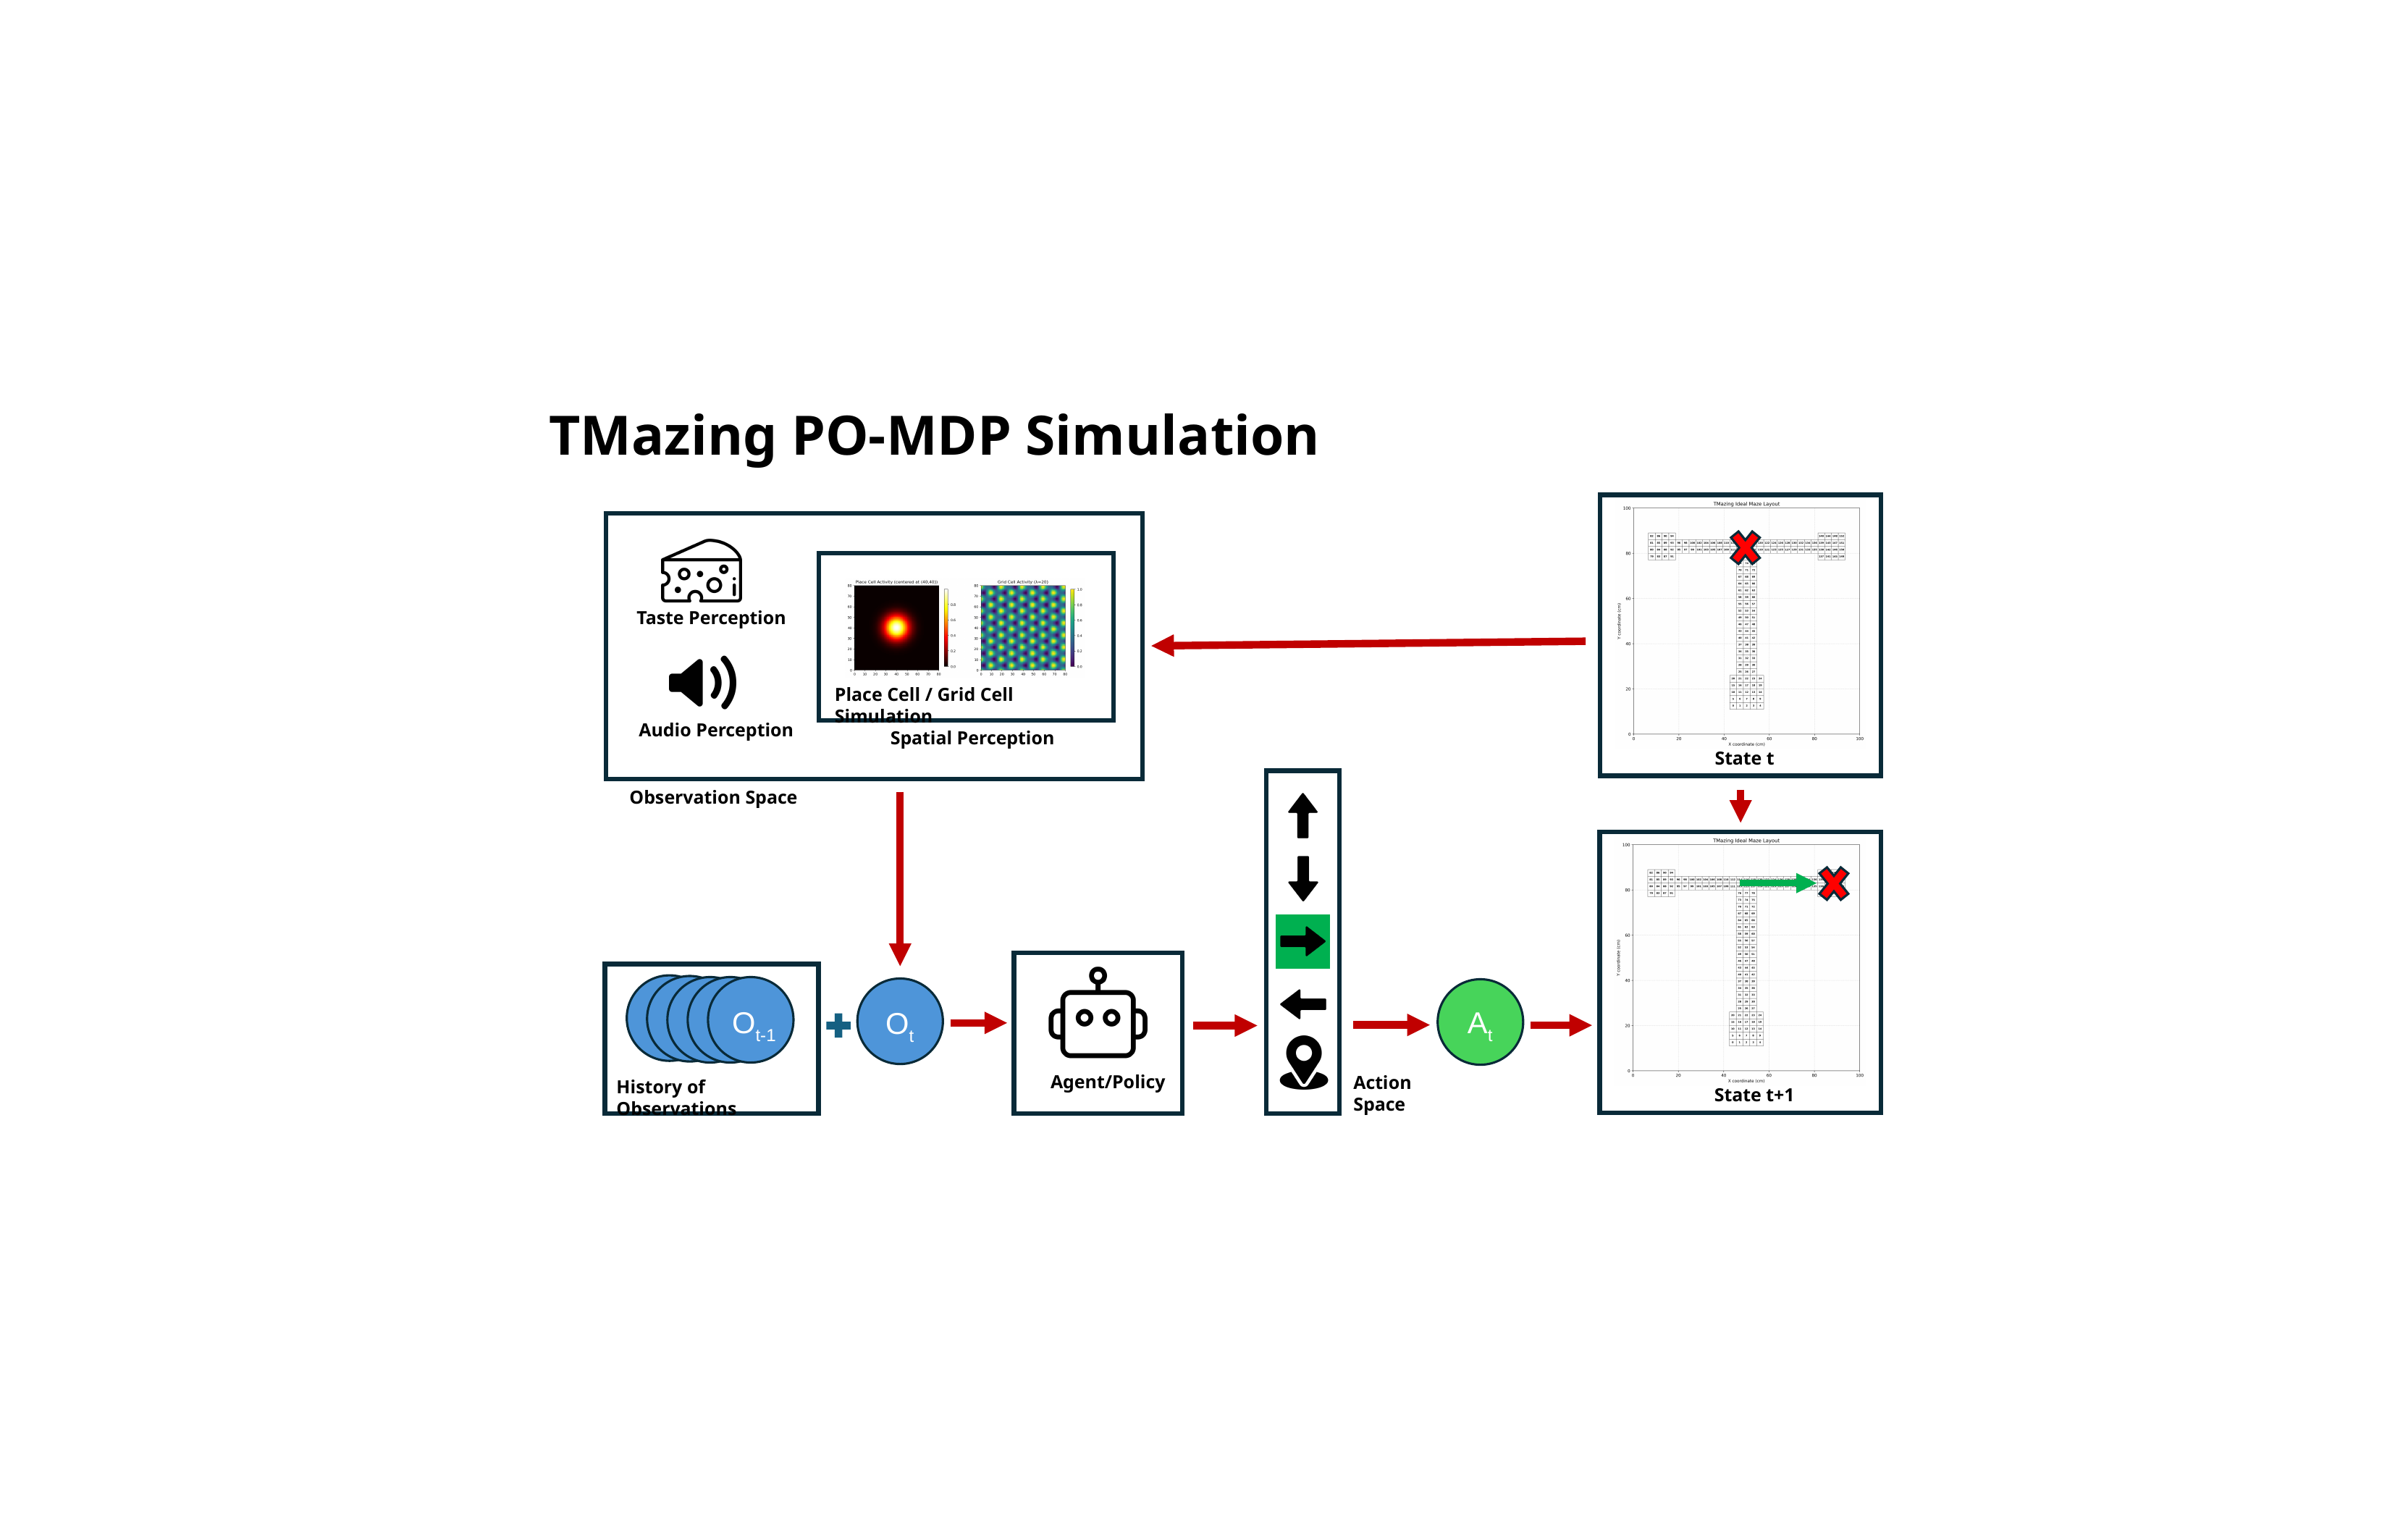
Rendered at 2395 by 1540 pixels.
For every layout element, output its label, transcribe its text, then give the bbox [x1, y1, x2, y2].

text_box [1436, 977, 1518, 1066]
text_box [626, 974, 680, 1062]
text_box [604, 963, 820, 1115]
picture [1614, 835, 1866, 1087]
picture [1275, 788, 1331, 843]
picture [1614, 498, 1867, 750]
text_box [1266, 770, 1341, 1115]
text_box TMazing PO-MDP Simulation [538, 395, 1360, 471]
picture [1039, 956, 1158, 1075]
text_box [1013, 951, 1184, 1115]
text_box History of Observations [605, 1070, 828, 1124]
text_box [825, 1012, 851, 1039]
text_box State t [1704, 741, 2058, 774]
text_box [817, 552, 1114, 678]
picture [844, 577, 1085, 679]
text_box [646, 975, 702, 1063]
picture [1275, 851, 1331, 906]
picture [1275, 914, 1331, 969]
text_box State t+1 [1704, 1078, 2058, 1111]
text_box [856, 977, 938, 1066]
text_box [1599, 494, 1882, 777]
text_box Observation Space [618, 780, 865, 813]
text_box At [1457, 998, 1594, 1051]
text_box Agent/Policy [1040, 1065, 1197, 1098]
picture [661, 529, 743, 611]
text_box Action Space [1342, 1066, 1589, 1120]
text_box [707, 975, 789, 1064]
text_box [817, 634, 844, 712]
text_box [666, 975, 719, 1064]
picture [668, 648, 737, 717]
text_box Spatial Perception [880, 721, 1175, 754]
text_box Place Cell / Grid Cell Simulation [824, 678, 1119, 721]
text_box Taste Perception [626, 601, 844, 634]
text_box [686, 975, 739, 1064]
text_box Ot [875, 998, 1011, 1051]
text_box [605, 512, 1144, 780]
text_box [1599, 830, 1882, 1114]
text_box Audio Perception [628, 712, 924, 746]
text_box Ot-1 [721, 998, 794, 1051]
picture [1276, 1035, 1331, 1090]
picture [1275, 977, 1331, 1032]
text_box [1150, 641, 1586, 647]
